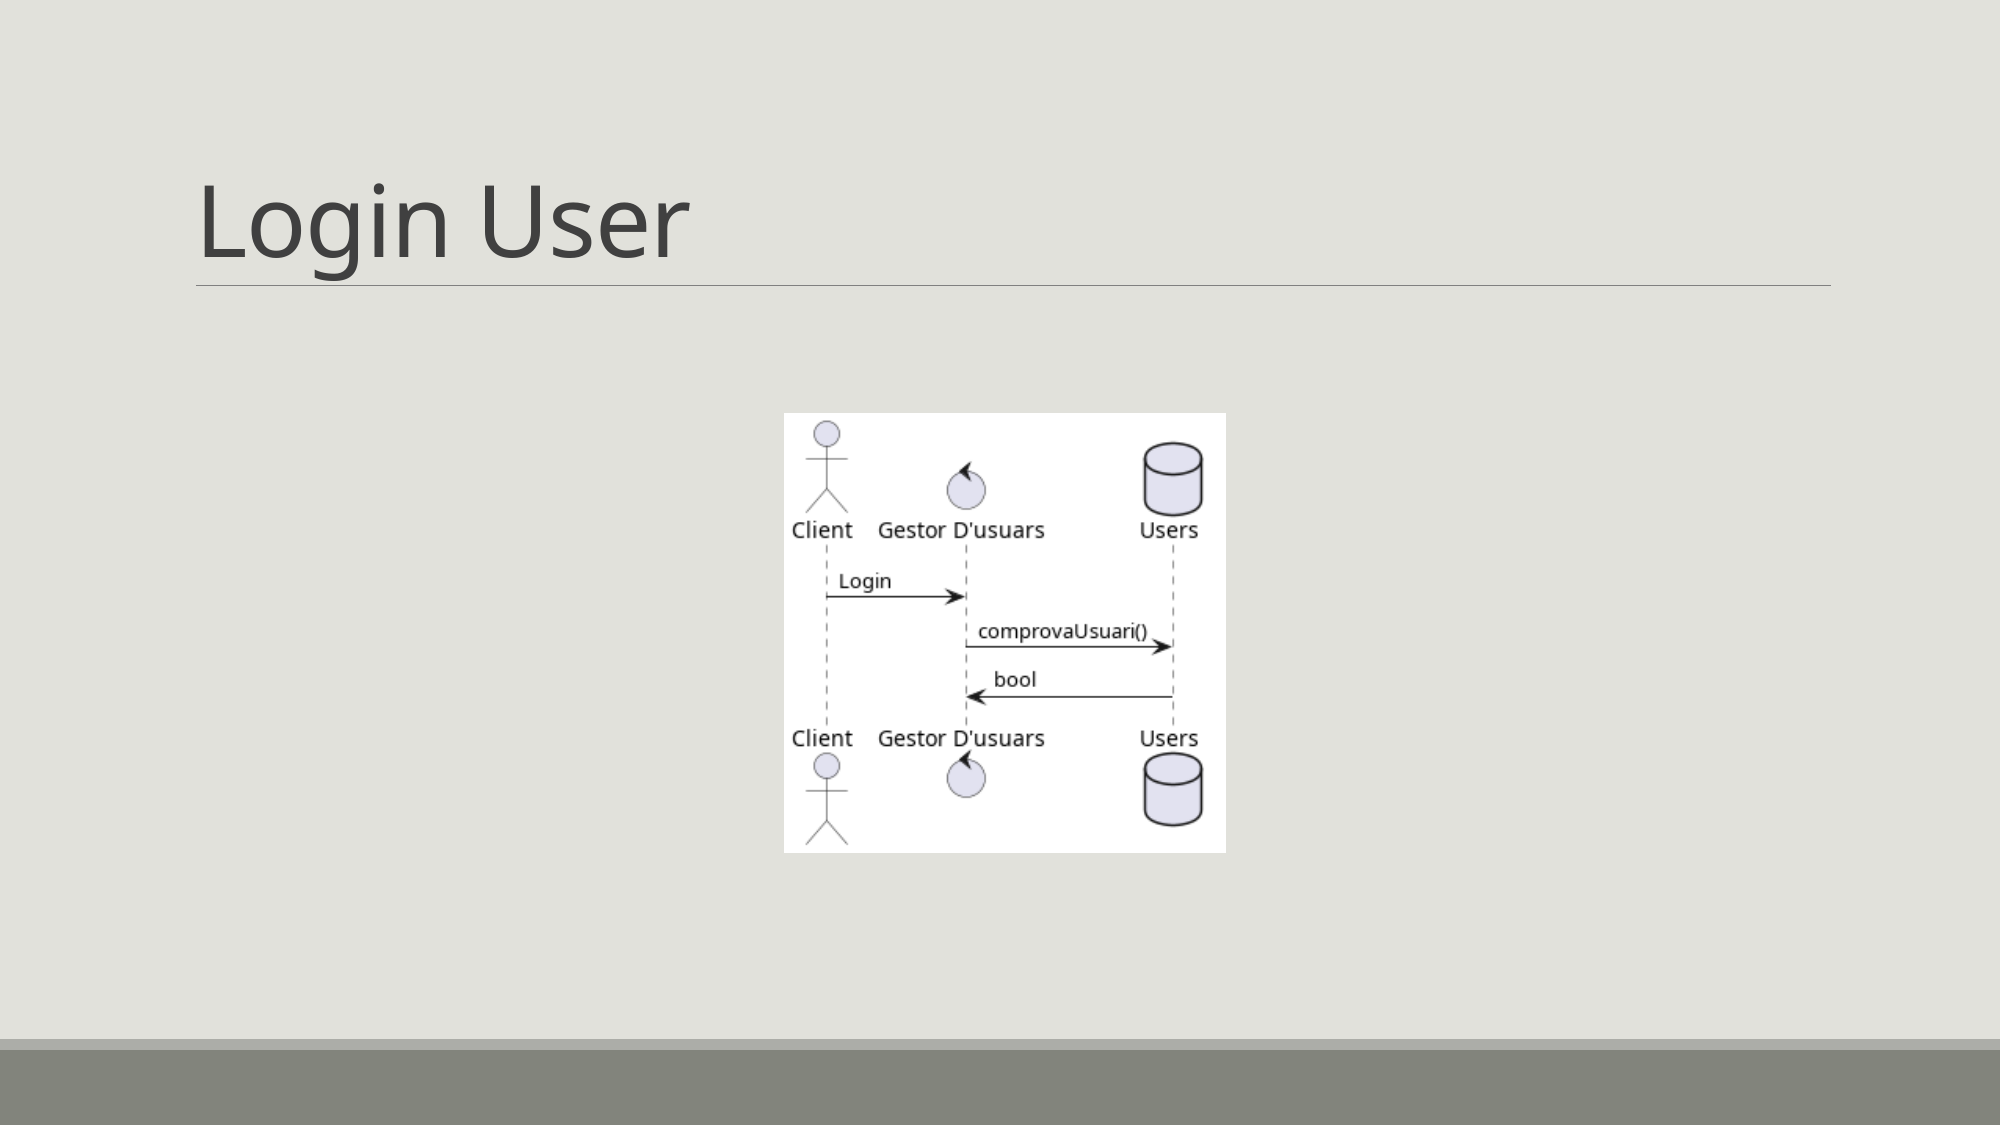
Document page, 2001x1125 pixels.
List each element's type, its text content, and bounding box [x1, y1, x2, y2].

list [784, 412, 1226, 853]
title Login User [180, 47, 1830, 285]
